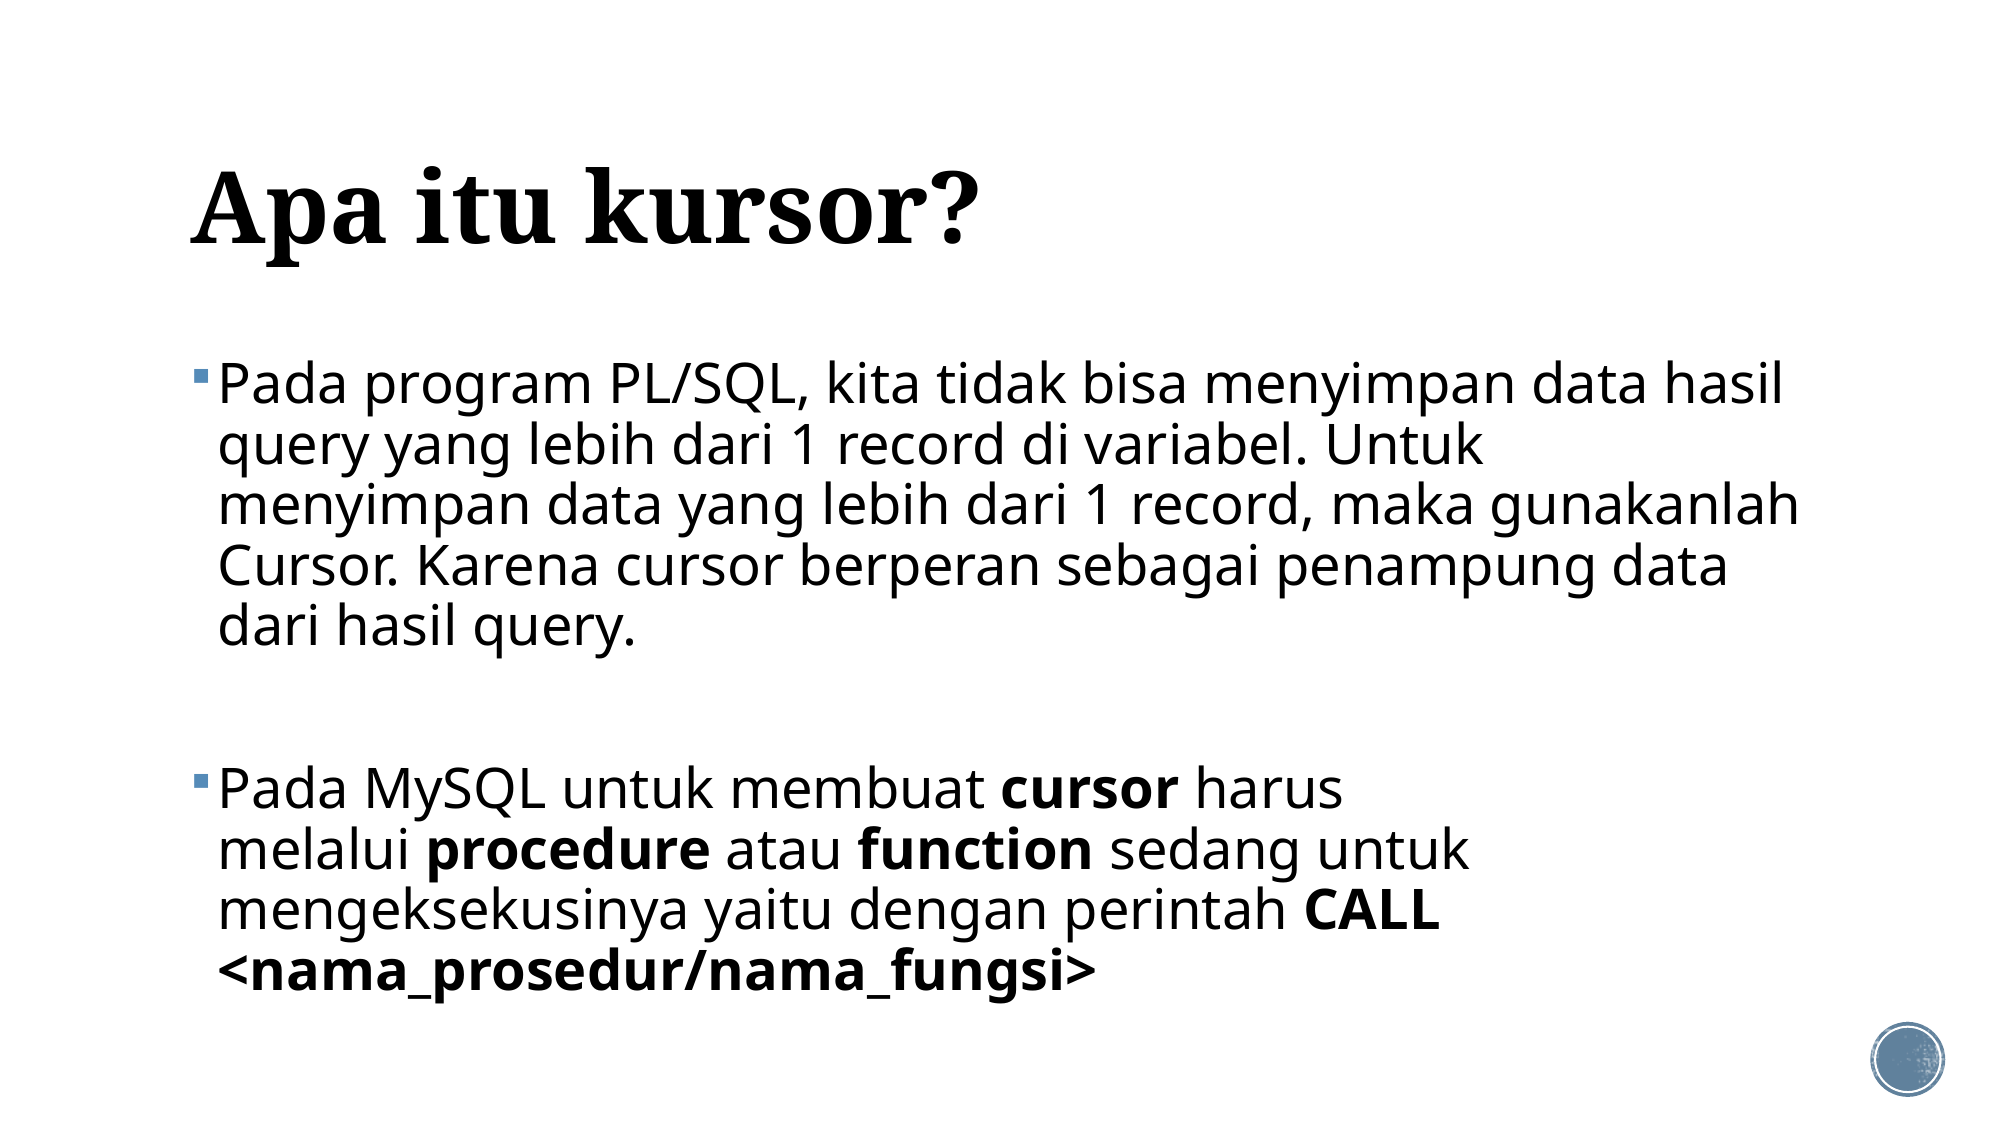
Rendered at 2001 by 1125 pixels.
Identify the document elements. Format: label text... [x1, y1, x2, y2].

list Pada program PL/SQL, kita tidak bisa menyimpan data hasil query yang lebih dari 1 record di variabel. Untuk menyimpan data yang lebih dari 1 record, maka gunakanlah Cursor. Karena cursor berperan sebagai penampung data dari hasil query. Pada MySQL untuk membuat cursor harus melalui procedure atau function sedang untuk mengeksekusinya yaitu dengan perintah CALL <nama_prosedur/nama_fungsi> [175, 348, 1826, 1013]
title Apa itu kursor? [175, 79, 1826, 344]
